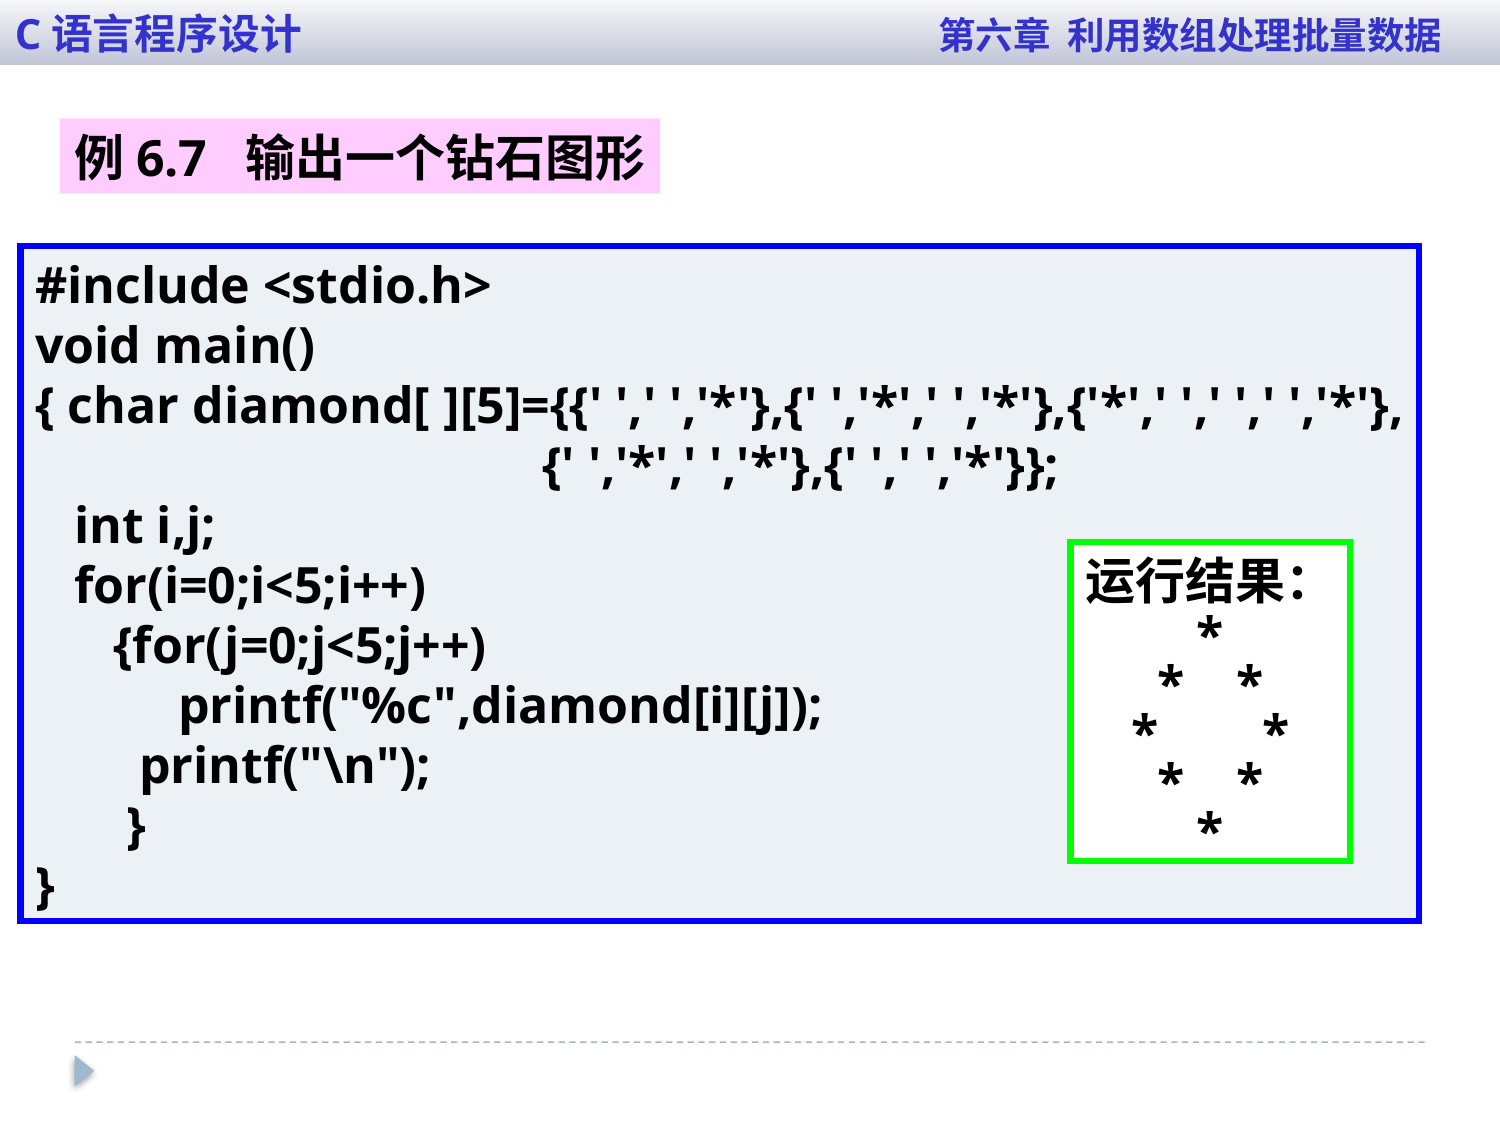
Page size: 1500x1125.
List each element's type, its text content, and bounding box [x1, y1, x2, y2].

text_box 例6.7 输出一个钻石图形 [59, 118, 661, 194]
text_box 运行结果： * * * * * * * * [1070, 541, 1351, 862]
text_box C语言程序设计 第六章 利用数组处理批量数据 [0, 0, 1500, 65]
text_box #include <stdio.h> void main() { char diamond[ ][5]={{' ',' ','*'},{' ','*',' ','*'},{'*',' ',' ',' ','*'}, {' ','*',' ','*'},{' ',' ','*'}}; int i,j; for(i=0;i<5;i++) {for(j=0;j<5;j++) printf("%c",diamond[i][j]); printf("\n"); } } [20, 245, 1420, 922]
